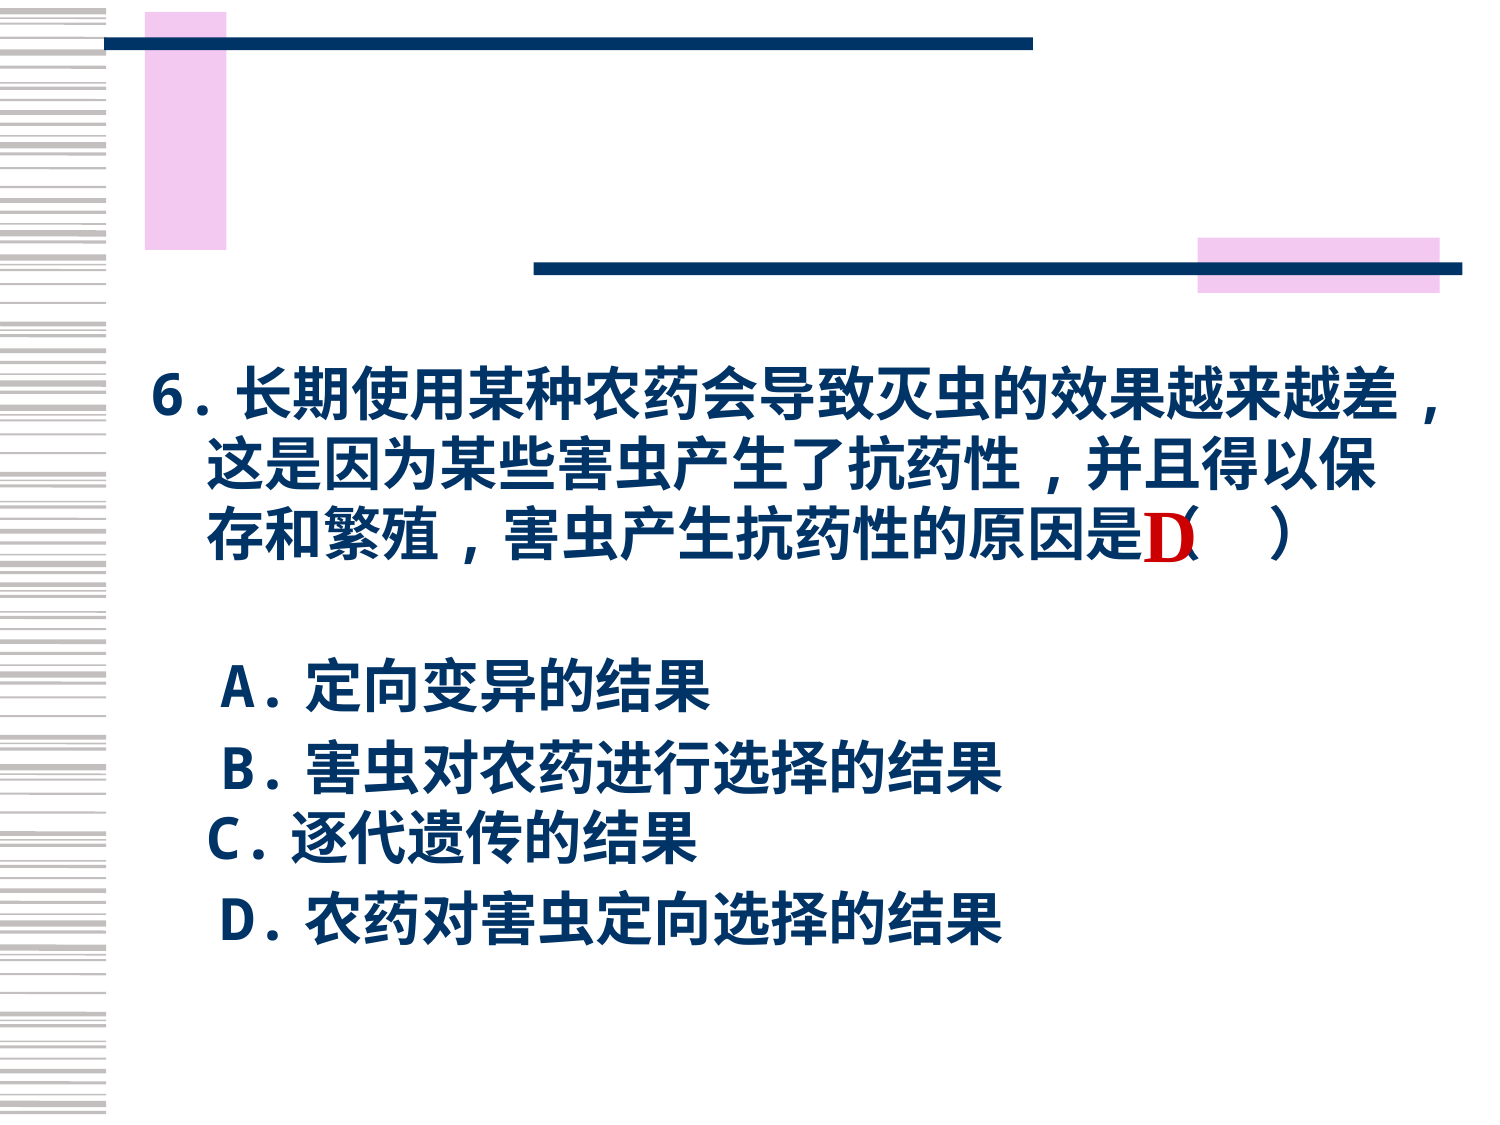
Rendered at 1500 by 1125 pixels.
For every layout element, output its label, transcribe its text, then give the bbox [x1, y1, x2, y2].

text_box D [1128, 479, 1213, 585]
list 6.长期使用某种农药会导致灭虫的效果越来越差,这是因为某些害虫产生了抗药性,并且得以保存和繁殖,害虫产生抗药性的原因是（ ） A.定向变异的结果 B.害虫对农药进行选择的结果 C.逐代遗传的结果 D.农药对害虫定向选择的结果 [135, 349, 1442, 1060]
